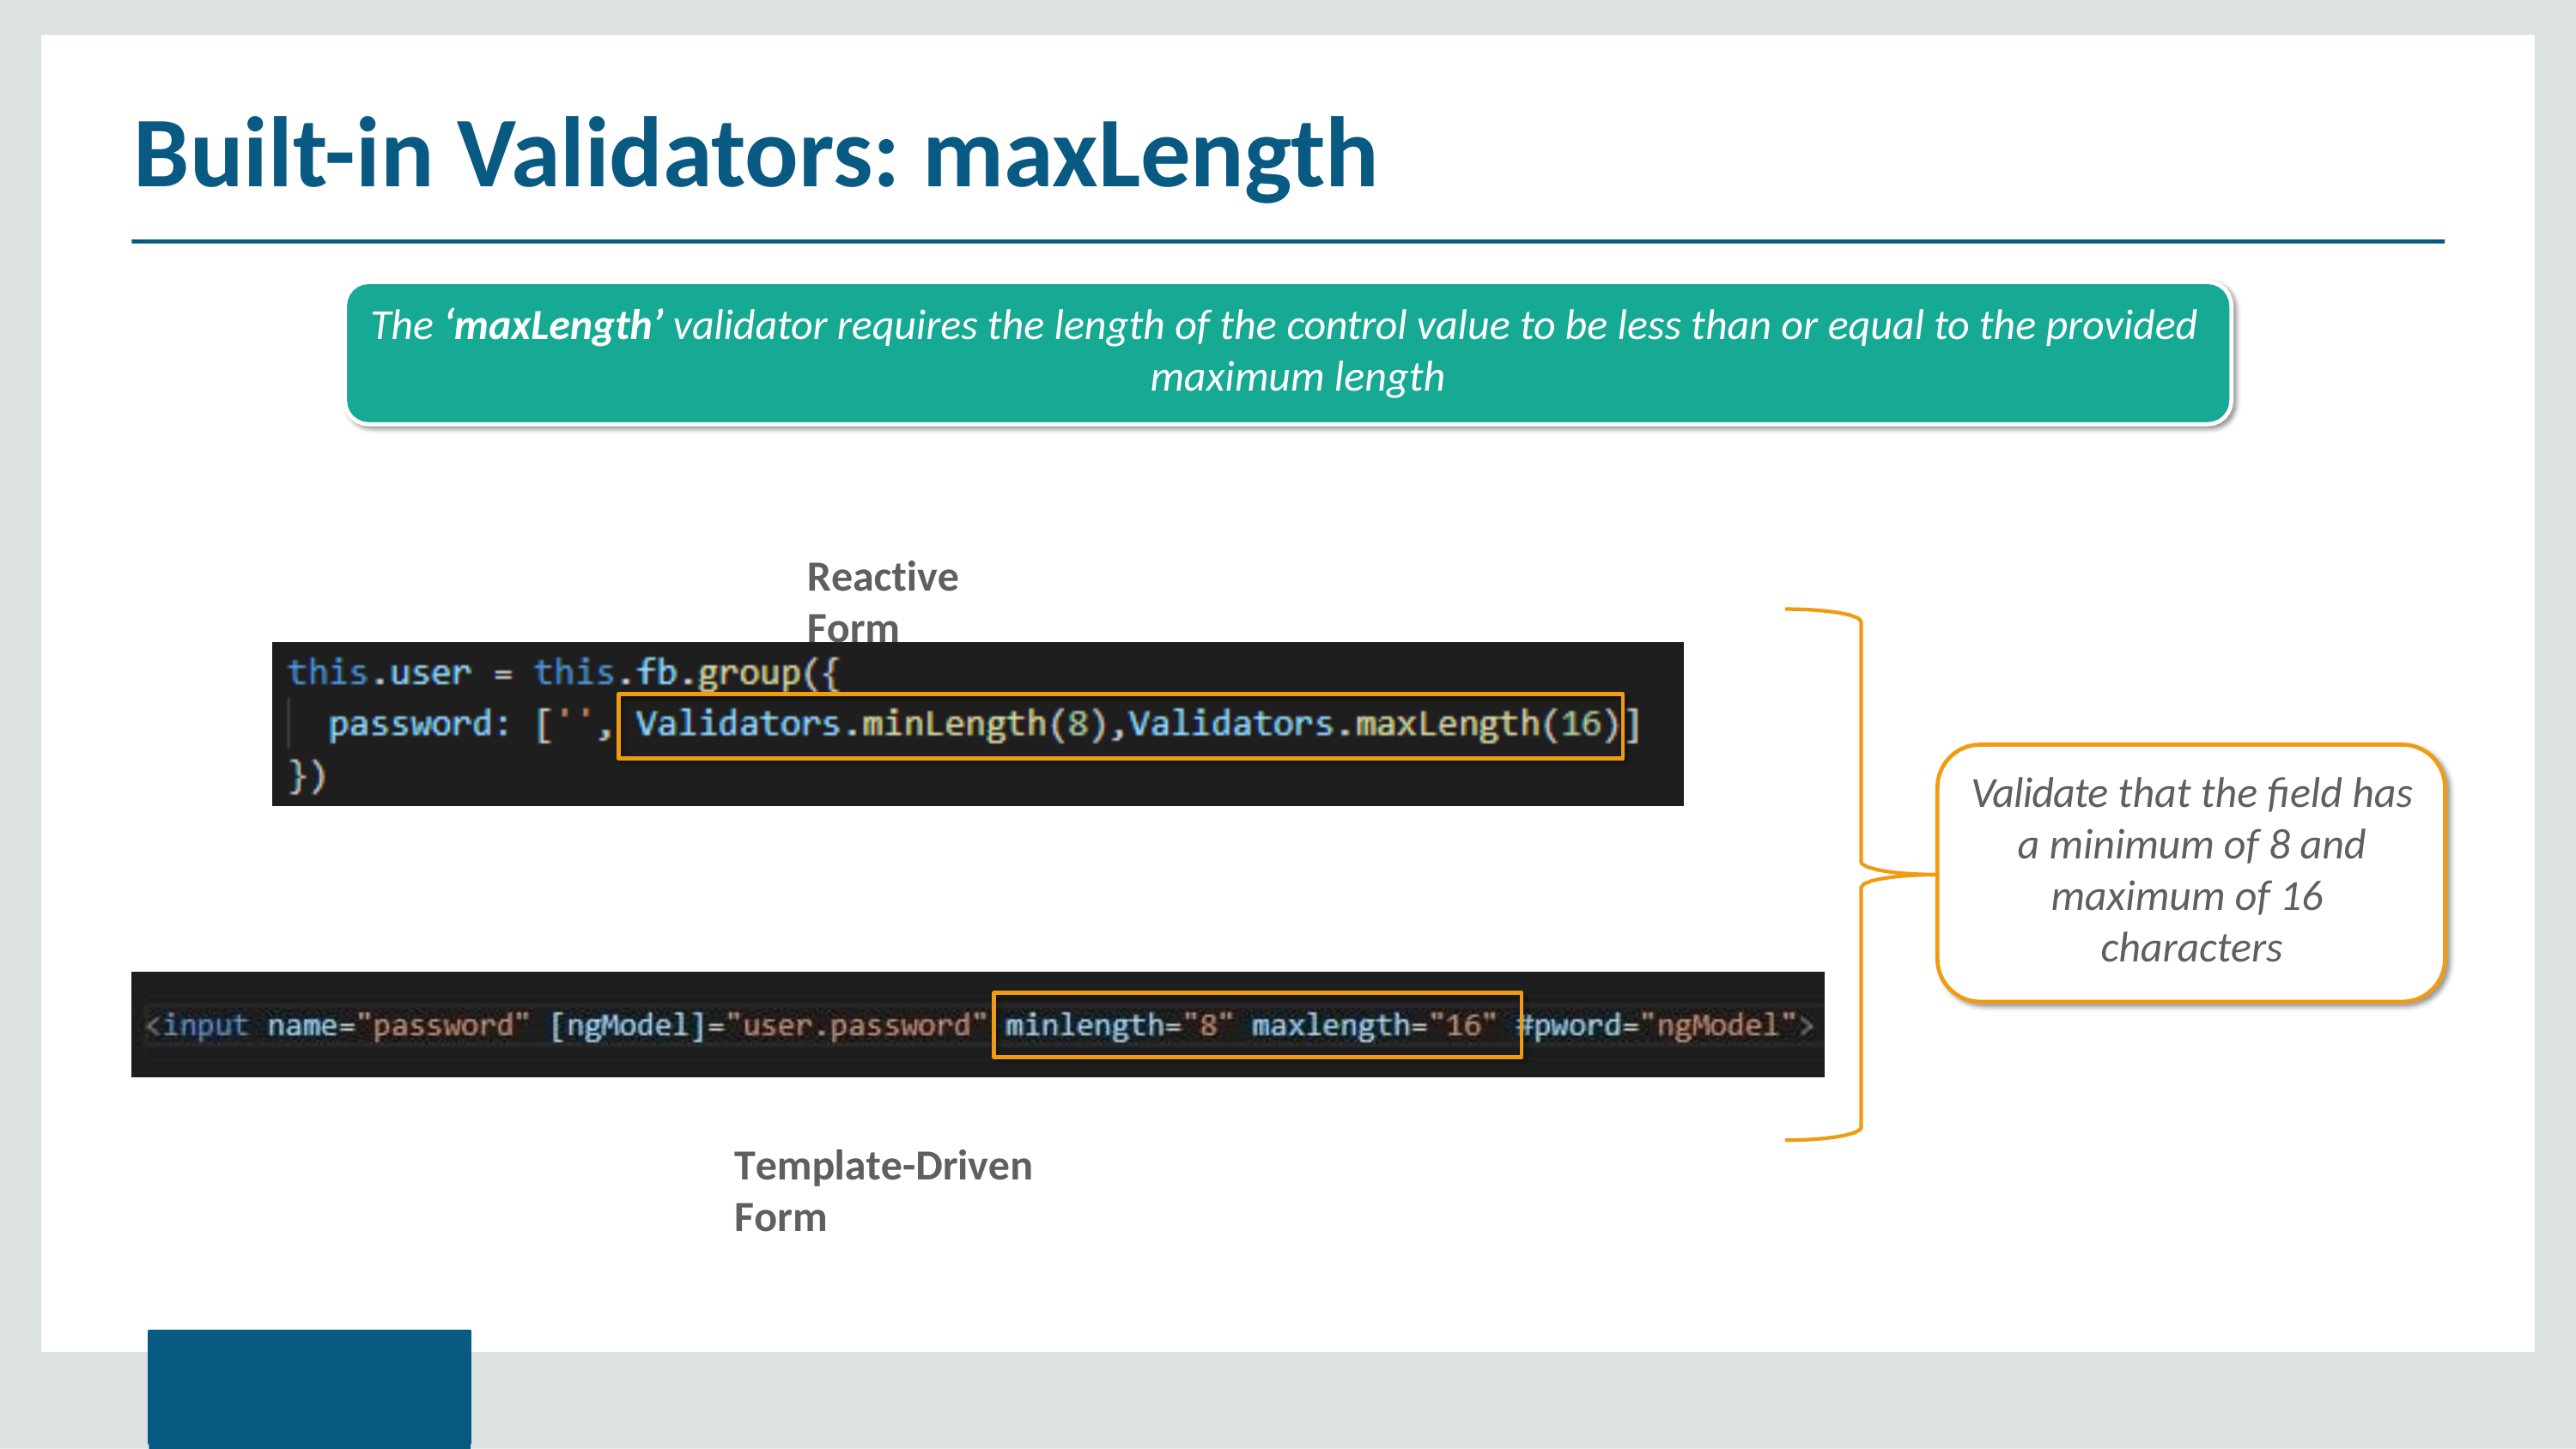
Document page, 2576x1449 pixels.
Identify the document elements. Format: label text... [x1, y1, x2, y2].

text_box Template-Driven Form [732, 1135, 1127, 1240]
title Built-in Validators: maxLength [131, 84, 1393, 329]
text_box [987, 607, 1940, 1143]
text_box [147, 1329, 472, 1446]
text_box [341, 279, 2244, 436]
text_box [131, 742, 983, 1077]
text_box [1943, 742, 2457, 1077]
text_box Reactive Form [805, 546, 1060, 640]
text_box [272, 642, 983, 740]
